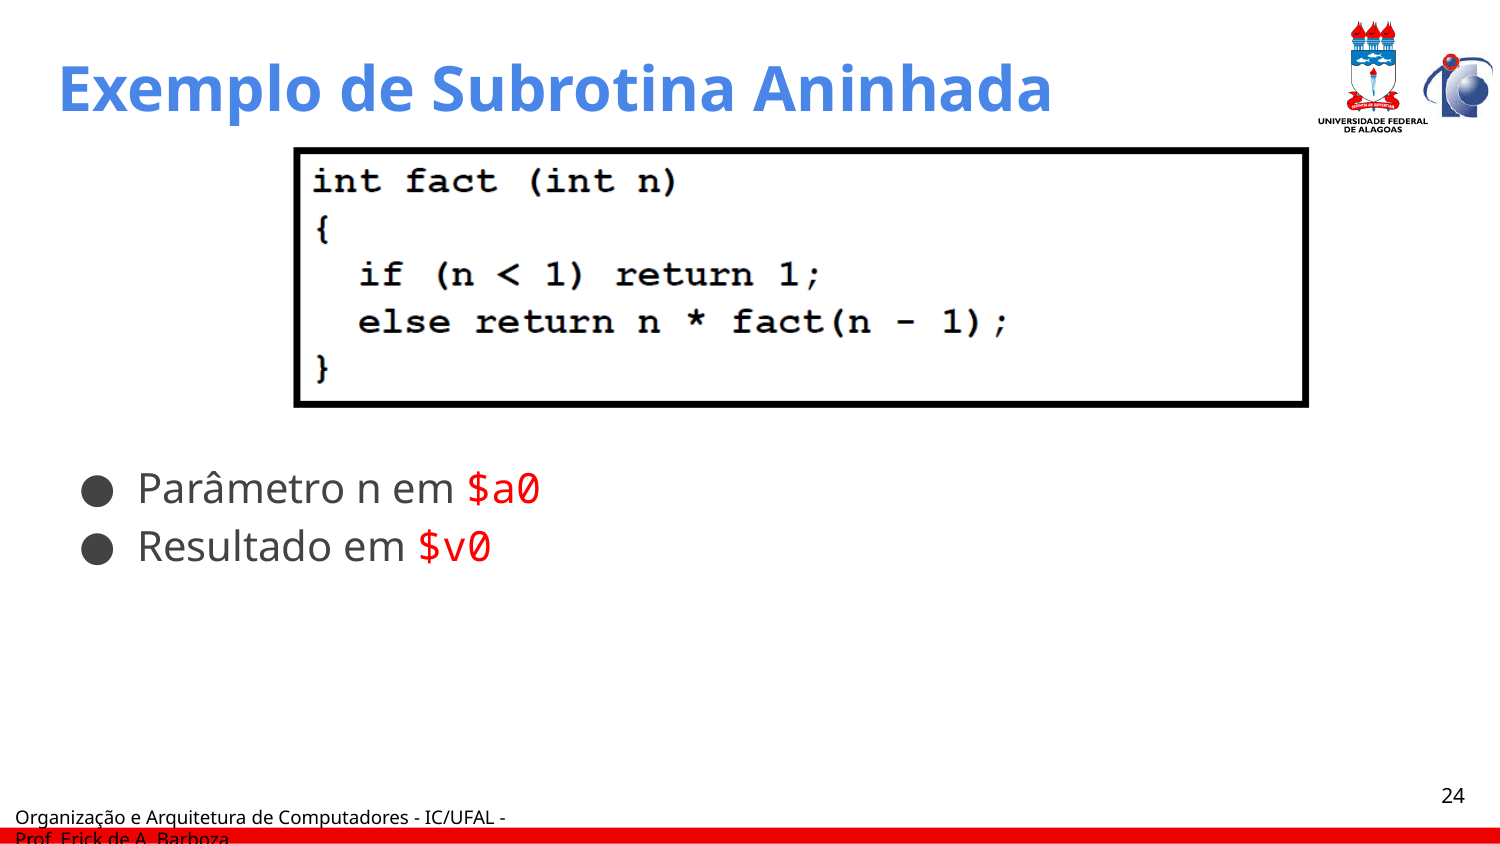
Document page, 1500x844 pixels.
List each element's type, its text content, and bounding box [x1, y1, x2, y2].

picture [274, 138, 1316, 416]
title Exemplo de Subrotina Aninhada [42, 34, 1327, 125]
slide_number ‹#› [1389, 764, 1480, 830]
list Parâmetro n em $a0 Resultado em $v0 [47, 439, 1453, 755]
picture [1316, 18, 1493, 135]
